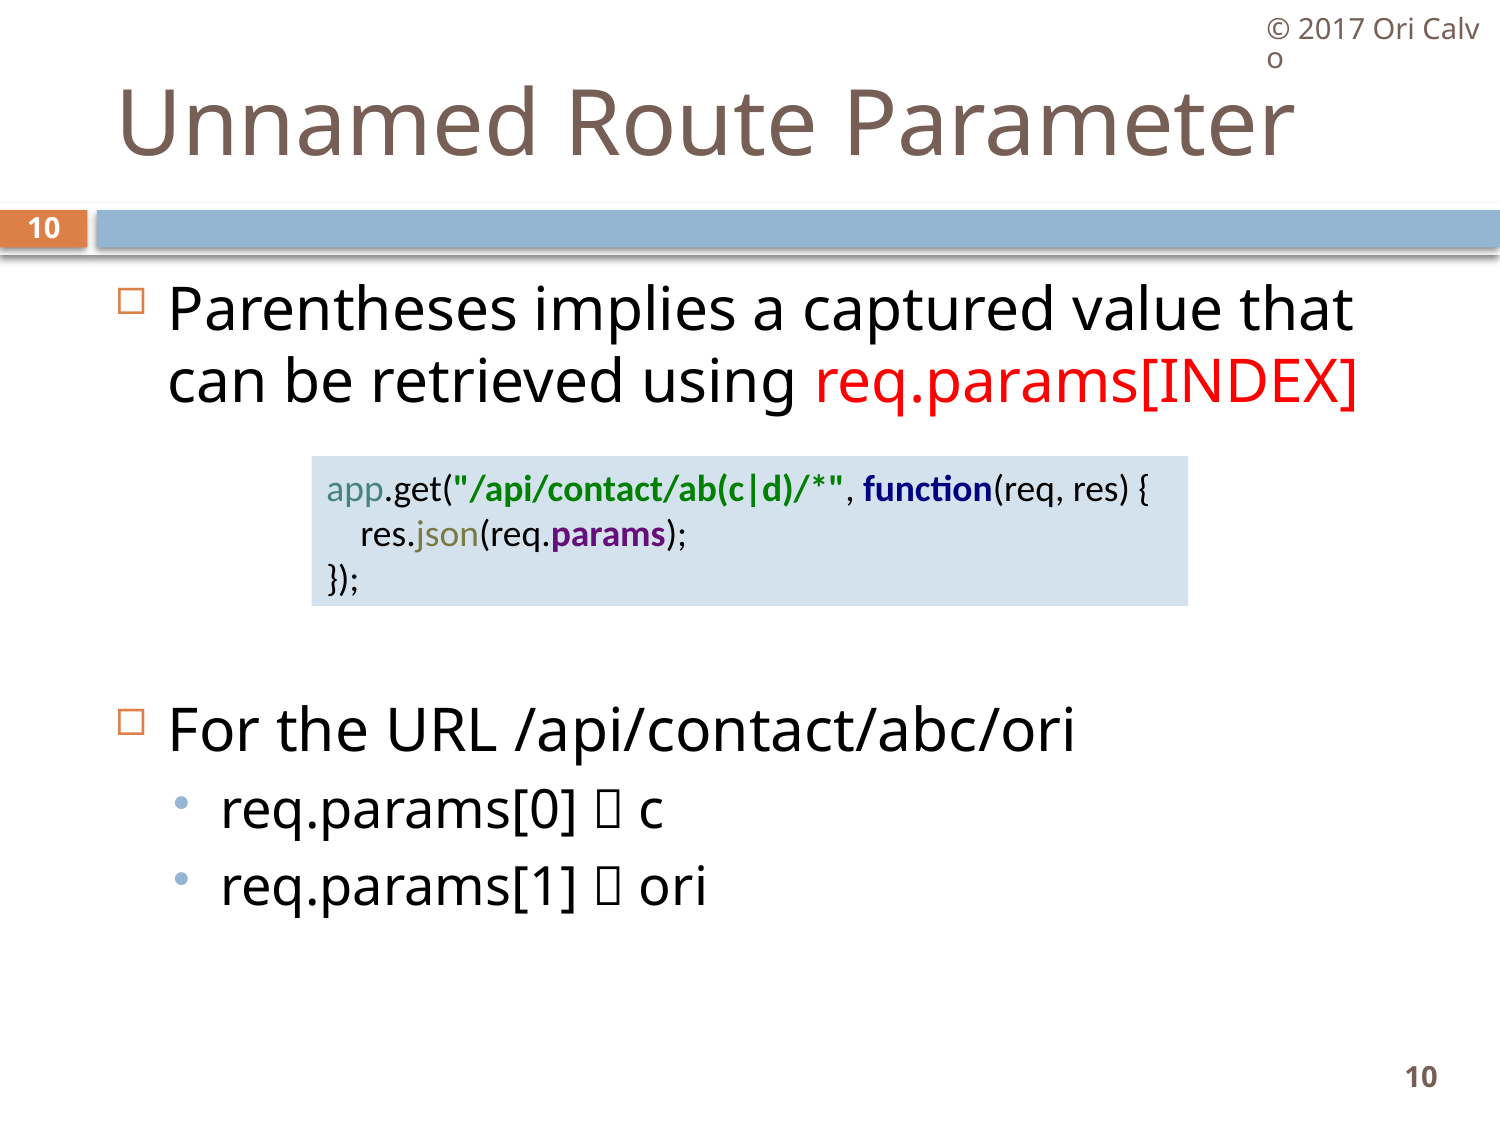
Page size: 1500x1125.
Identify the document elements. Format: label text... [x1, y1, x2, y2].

text_box app.get("/api/contact/ab(c|d)/*", function(req, res) { res.json(req.params); }); [311, 456, 1189, 606]
slide_number 10 [0, 208, 88, 249]
list Parentheses implies a captured value that can be retrieved using req.params[INDEX] For the URL /api/contact/abc/ori req.params[0]  c req.params[1]  ori [100, 262, 1438, 1000]
footer © 2017 Ori Calvo [1251, 0, 1500, 60]
title Unnamed Route Parameter [100, 37, 1438, 200]
